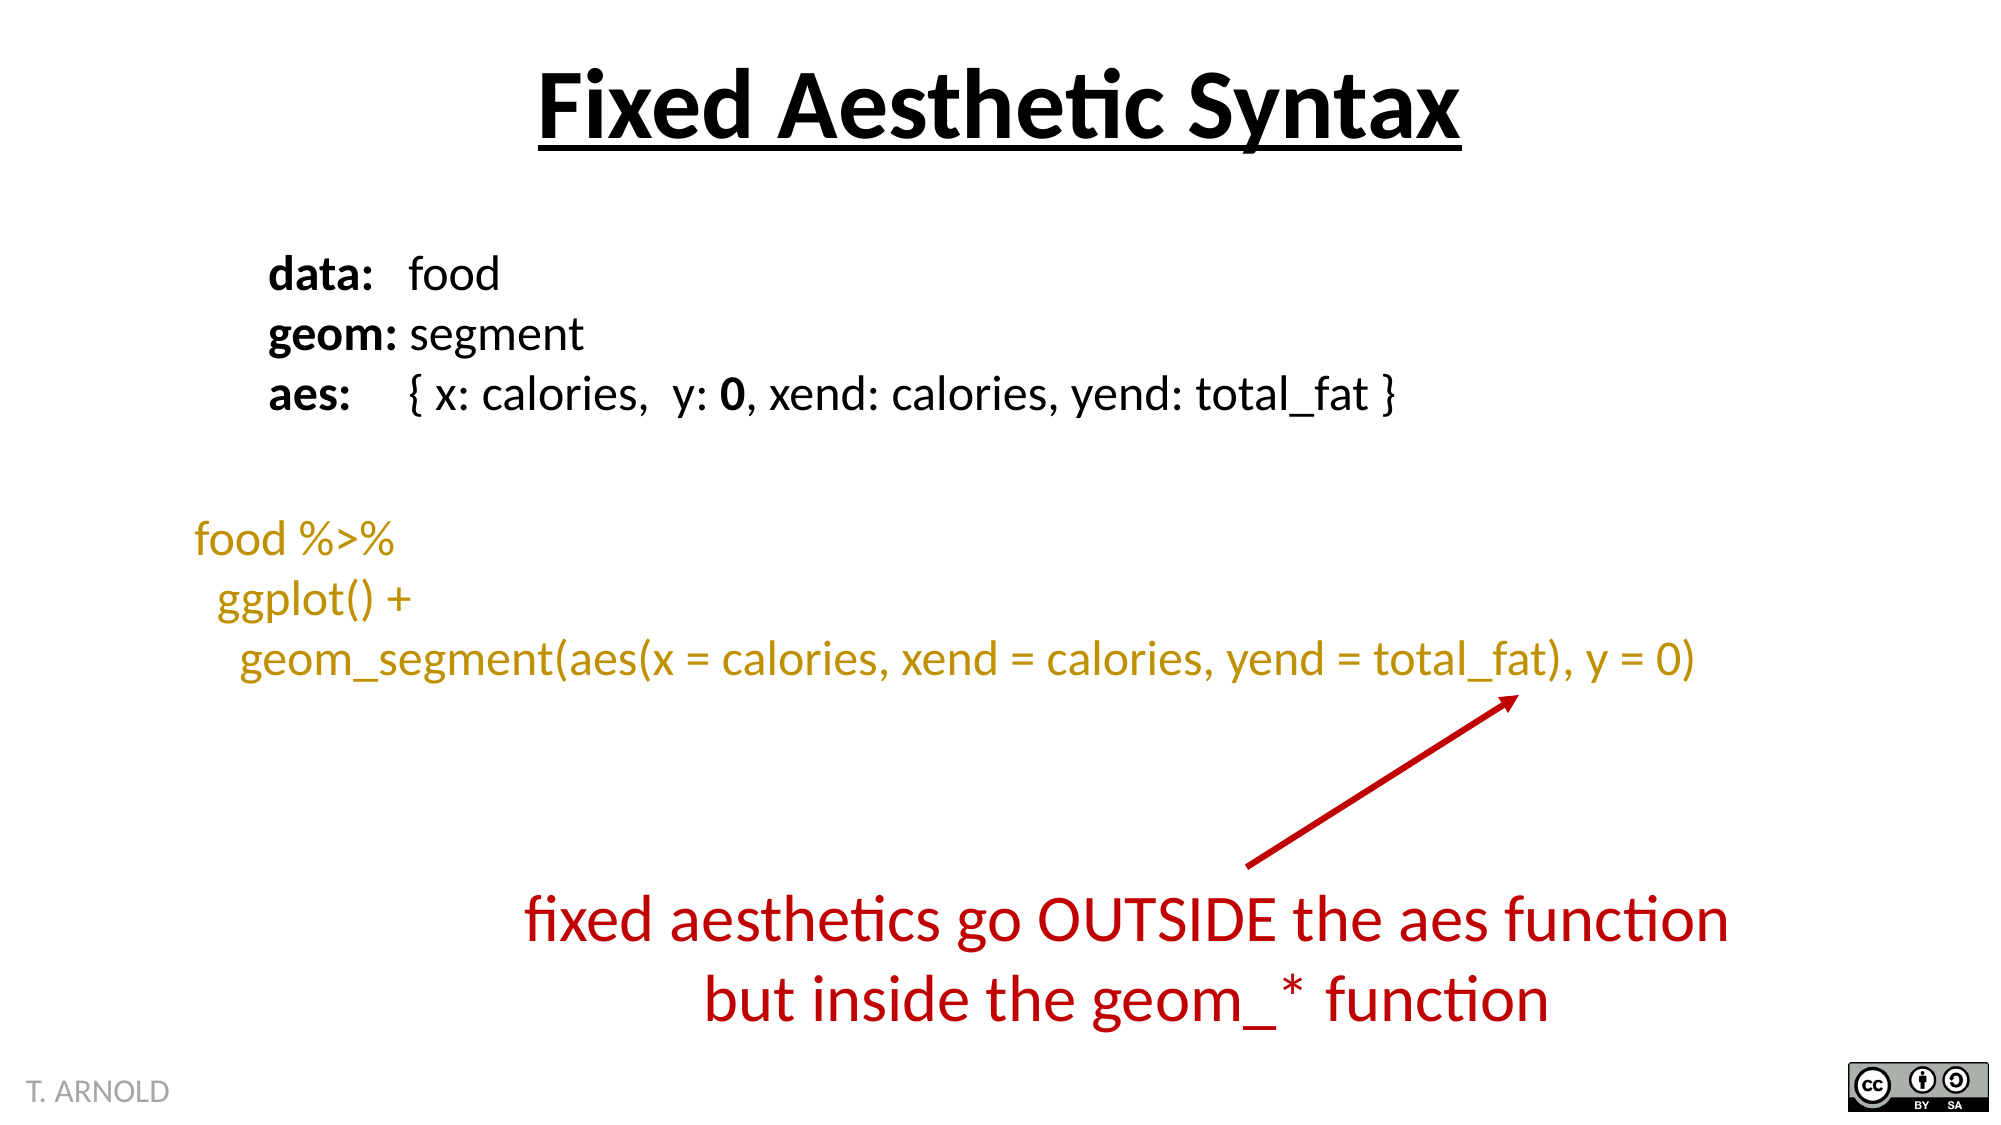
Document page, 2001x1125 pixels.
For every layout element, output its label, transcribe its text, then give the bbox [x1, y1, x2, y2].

picture [1848, 1062, 1989, 1112]
text_box data: food geom: segment aes: { x: calories, y: 0, xend: calories, yend: total_fat } [253, 232, 1747, 428]
text_box fixed aesthetics go OUTSIDE the aes function but inside the geom_* function [481, 867, 1775, 1042]
text_box T. ARNOLD [11, 1062, 673, 1117]
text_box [1246, 694, 1519, 868]
text_box Fixed Aesthetic Syntax [395, 30, 1605, 166]
text_box food %>% ggplot() + geom_segment(aes(x = calories, xend = calories, yend = total_fat), y = 0) [179, 498, 1853, 693]
